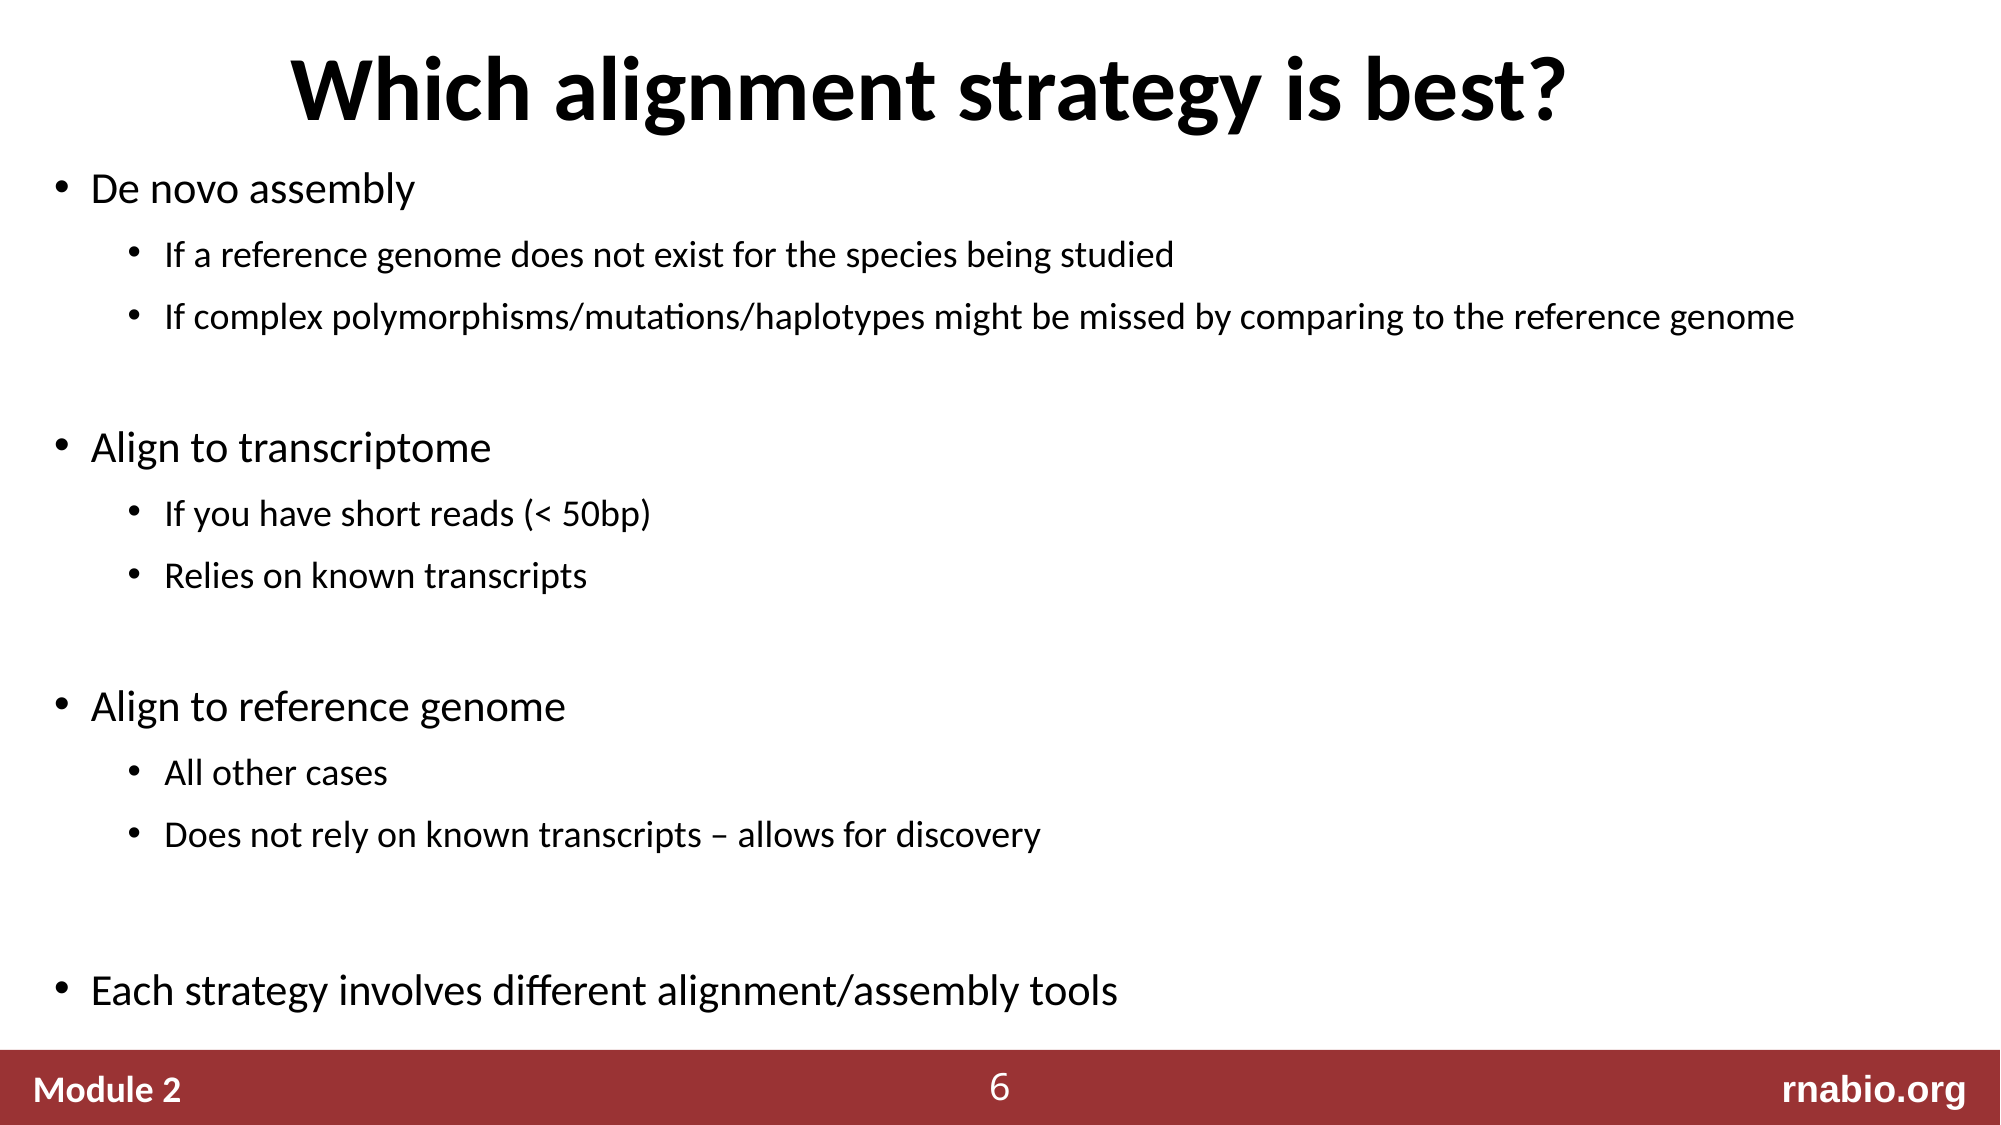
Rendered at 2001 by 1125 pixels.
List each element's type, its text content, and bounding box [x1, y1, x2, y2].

title Which alignment strategy is best? [275, 0, 1725, 141]
list De novo assembly If a reference genome does not exist for the species being studied If complex polymorphisms/mutations/haplotypes might be missed by comparing to the reference genome Align to transcriptome If you have short reads (< 50bp) Relies on known transcripts Align to reference genome All other cases Does not rely on known transcripts – allows for discovery Each strategy involves different alignment/assembly tools [39, 141, 1913, 1032]
